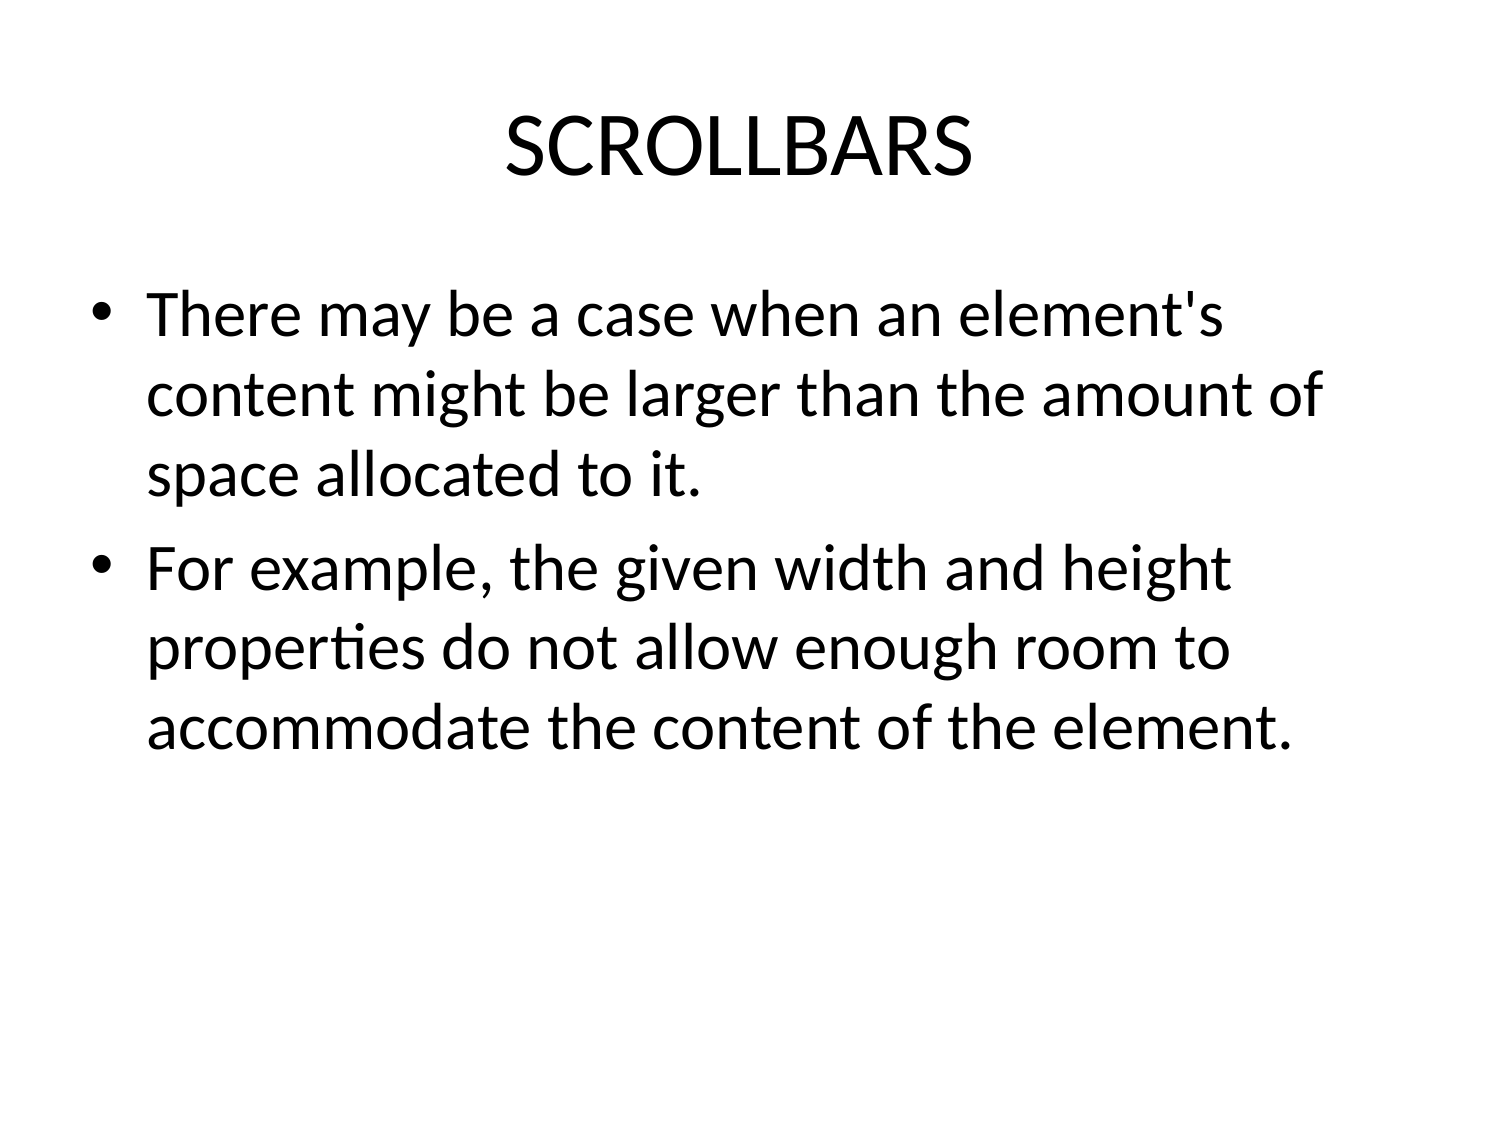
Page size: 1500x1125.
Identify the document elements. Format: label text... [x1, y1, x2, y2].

title SCROLLBARS [75, 45, 1425, 233]
list There may be a case when an element's content might be larger than the amount of space allocated to it. For example, the given width and height properties do not allow enough room to accommodate the content of the element. [75, 262, 1425, 1005]
